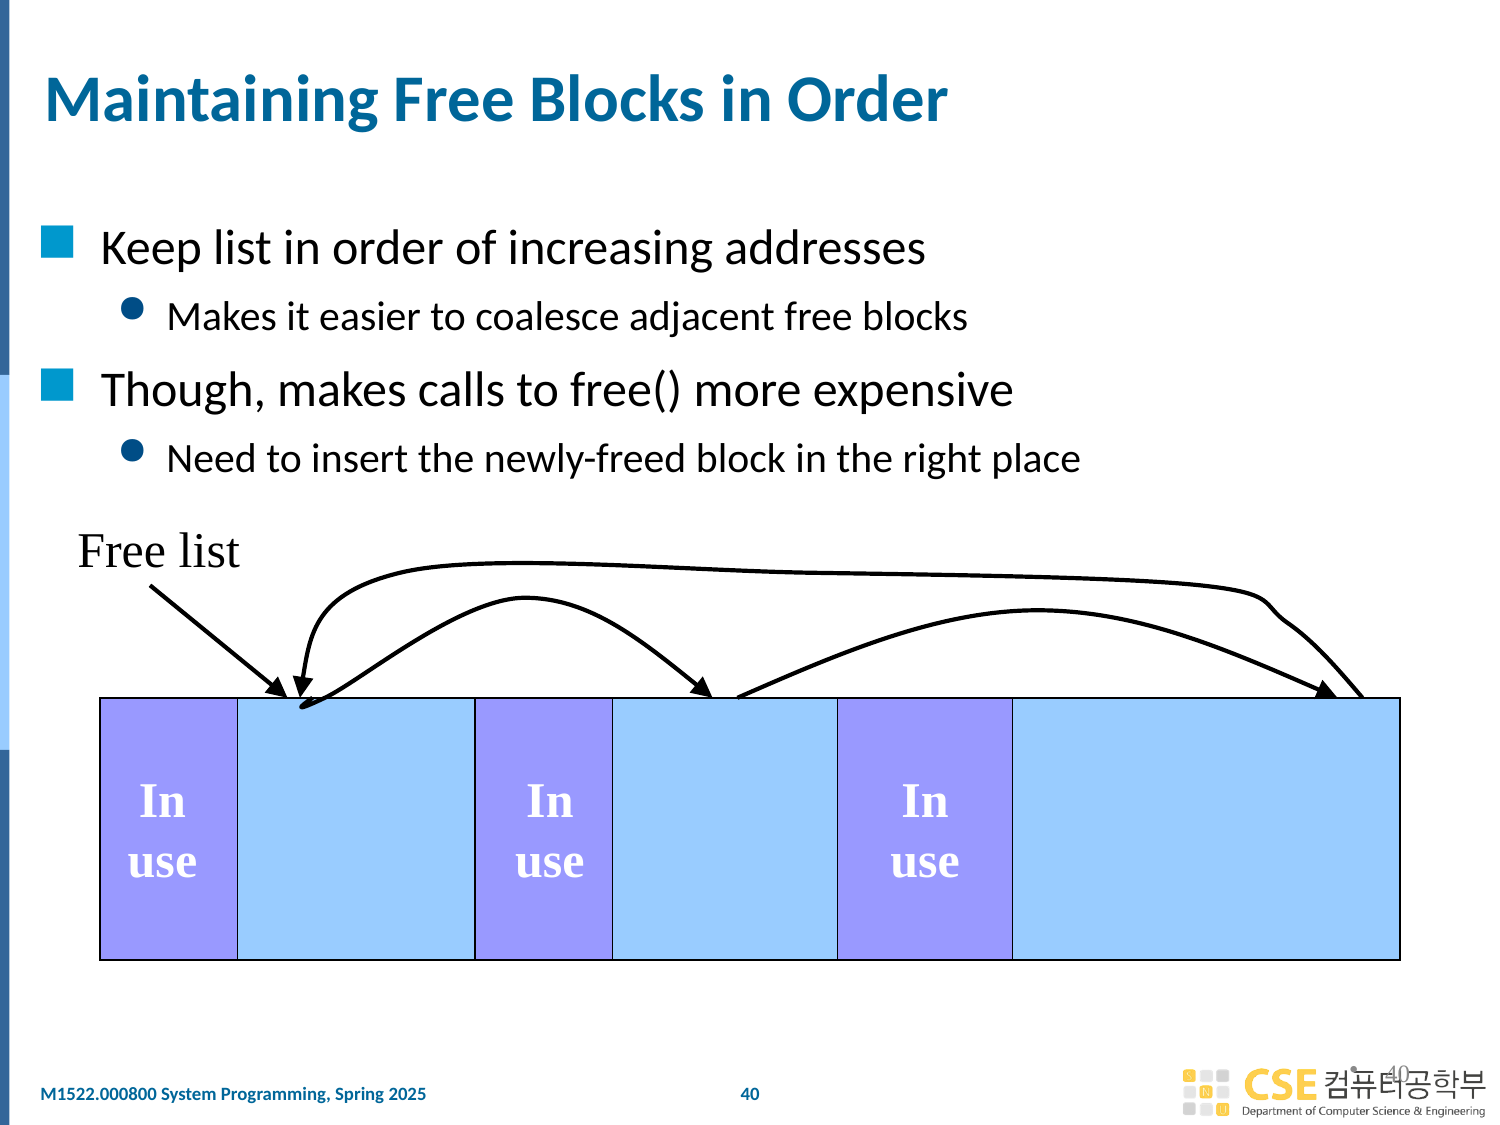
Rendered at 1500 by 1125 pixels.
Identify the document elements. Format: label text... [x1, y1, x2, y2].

text_box [99, 697, 238, 961]
title Maintaining Free Blocks in Order [29, 47, 1477, 142]
text_box [292, 562, 1363, 698]
text_box In use [500, 760, 600, 895]
text_box [1013, 697, 1400, 961]
text_box [474, 698, 612, 961]
text_box In use [875, 760, 975, 895]
slide_number 40 [1074, 1042, 1425, 1103]
text_box [837, 698, 1013, 961]
text_box [238, 697, 474, 961]
text_box In use [112, 760, 212, 895]
text_box Free list [62, 510, 256, 585]
list Keep list in order of increasing addresses Makes it easier to coalesce adjacent free blocks Though, makes calls to free() more expensive Need to insert the newly-freed block in the right place [29, 206, 1477, 1063]
text_box [612, 698, 837, 961]
text_box [149, 585, 288, 698]
picture [1182, 1068, 1487, 1119]
text_box [301, 698, 325, 708]
